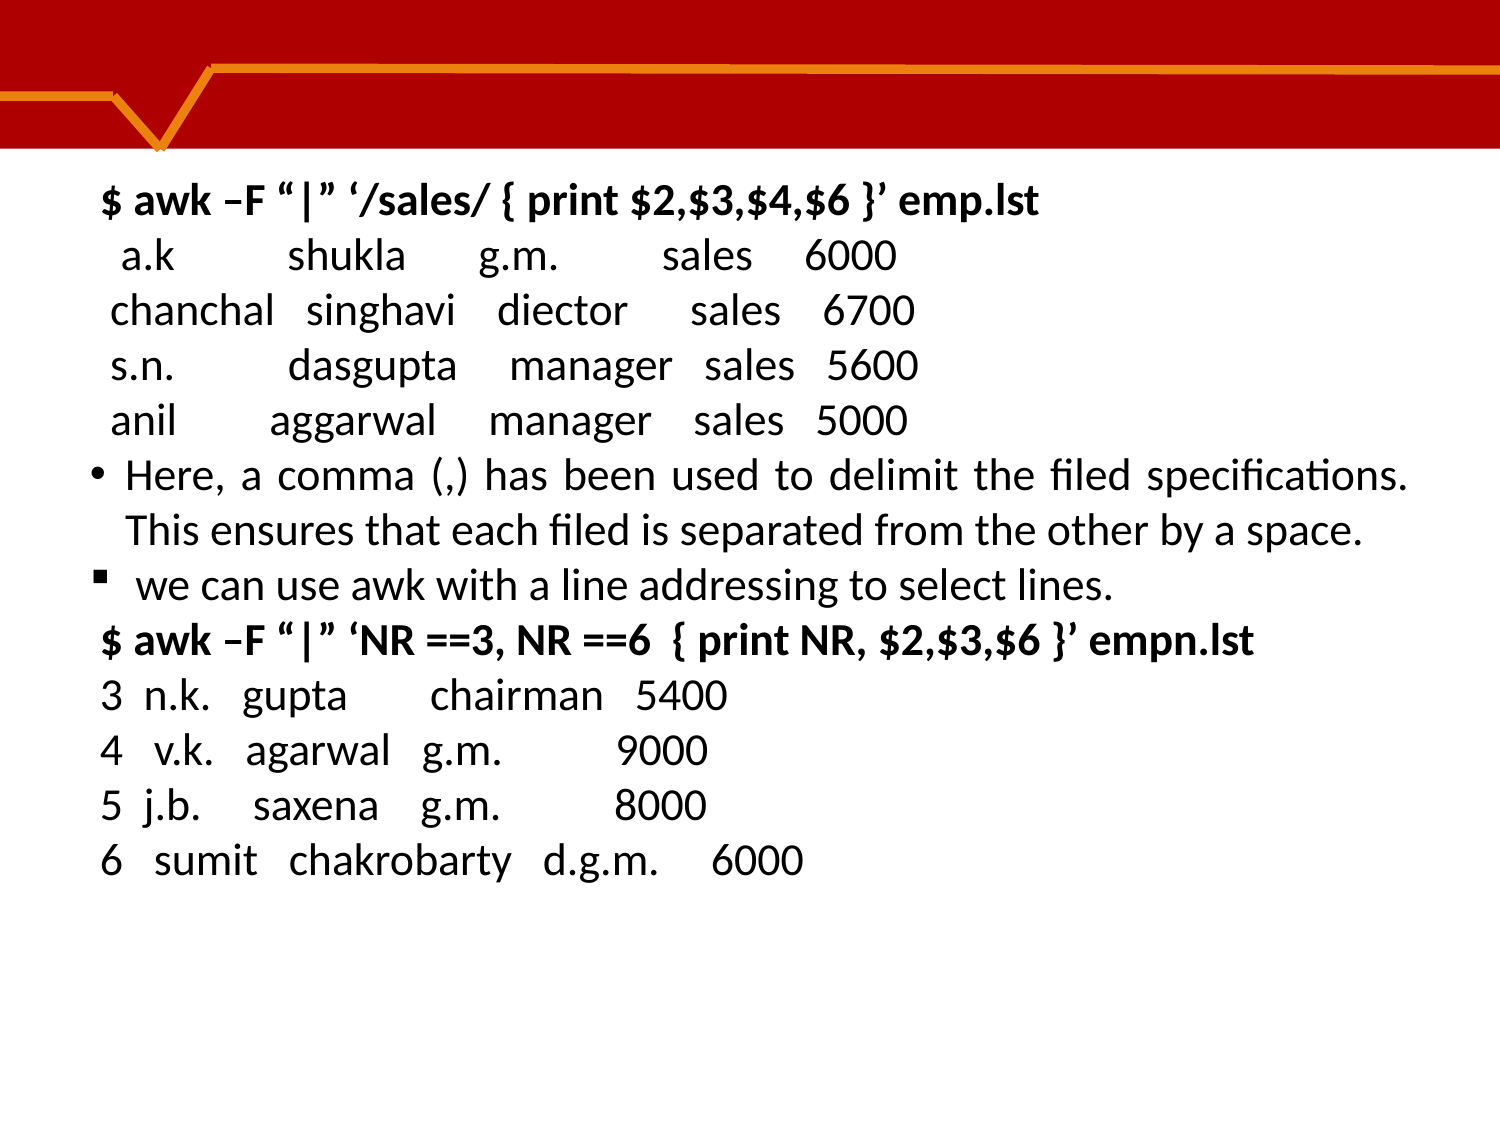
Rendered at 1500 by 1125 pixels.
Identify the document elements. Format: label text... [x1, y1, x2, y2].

text_box $ awk –F “|” ‘/sales/ { print $2,$3,$4,$6 }’ emp.lst a.k shukla g.m. sales 6000 chanchal singhavi diector sales 6700 s.n. dasgupta manager sales 5600 anil aggarwal manager sales 5000 Here, a comma (,) has been used to delimit the filed specifications. This ensures that each filed is separated from the other by a space. we can use awk with a line addressing to select lines. $ awk –F “|” ‘NR ==3, NR ==6 { print NR, $2,$3,$6 }’ empn.lst 3 n.k. gupta chairman 5400 4 v.k. agarwal g.m. 9000 5 j.b. saxena g.m. 8000 6 sumit chakrobarty d.g.m. 6000 [75, 162, 1425, 1013]
text_box [0, 0, 1500, 149]
